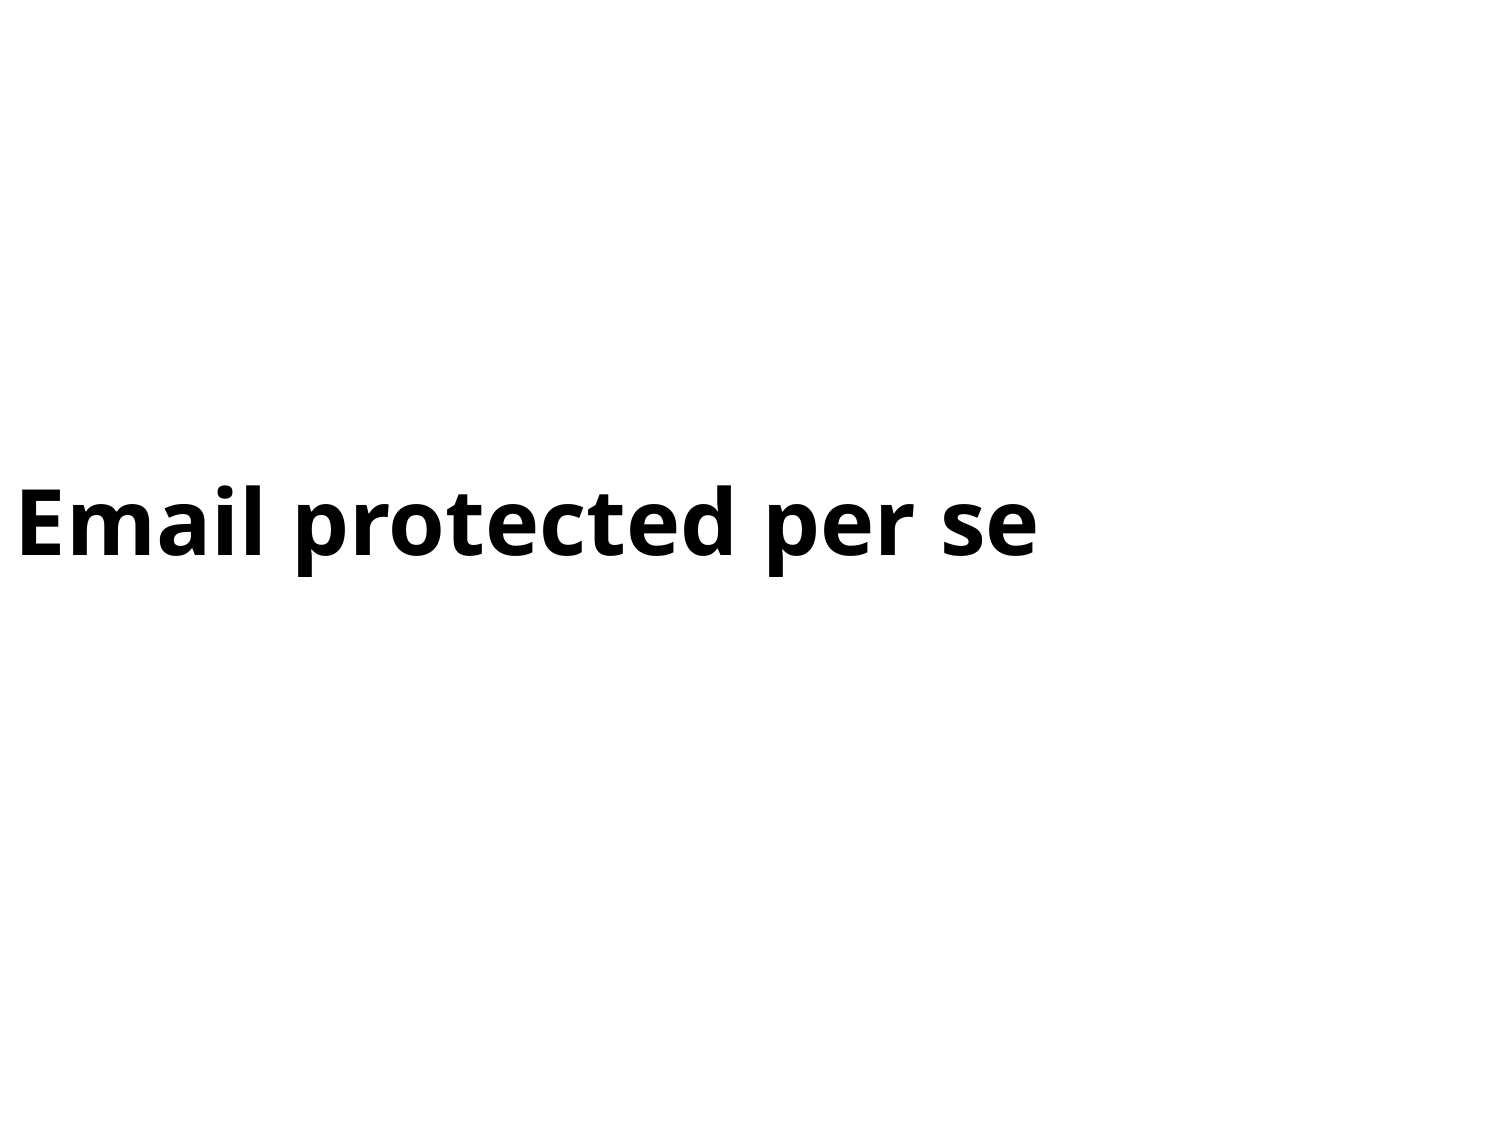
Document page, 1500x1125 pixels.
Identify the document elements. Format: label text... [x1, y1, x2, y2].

text_box Email protected per se [0, 425, 1500, 613]
